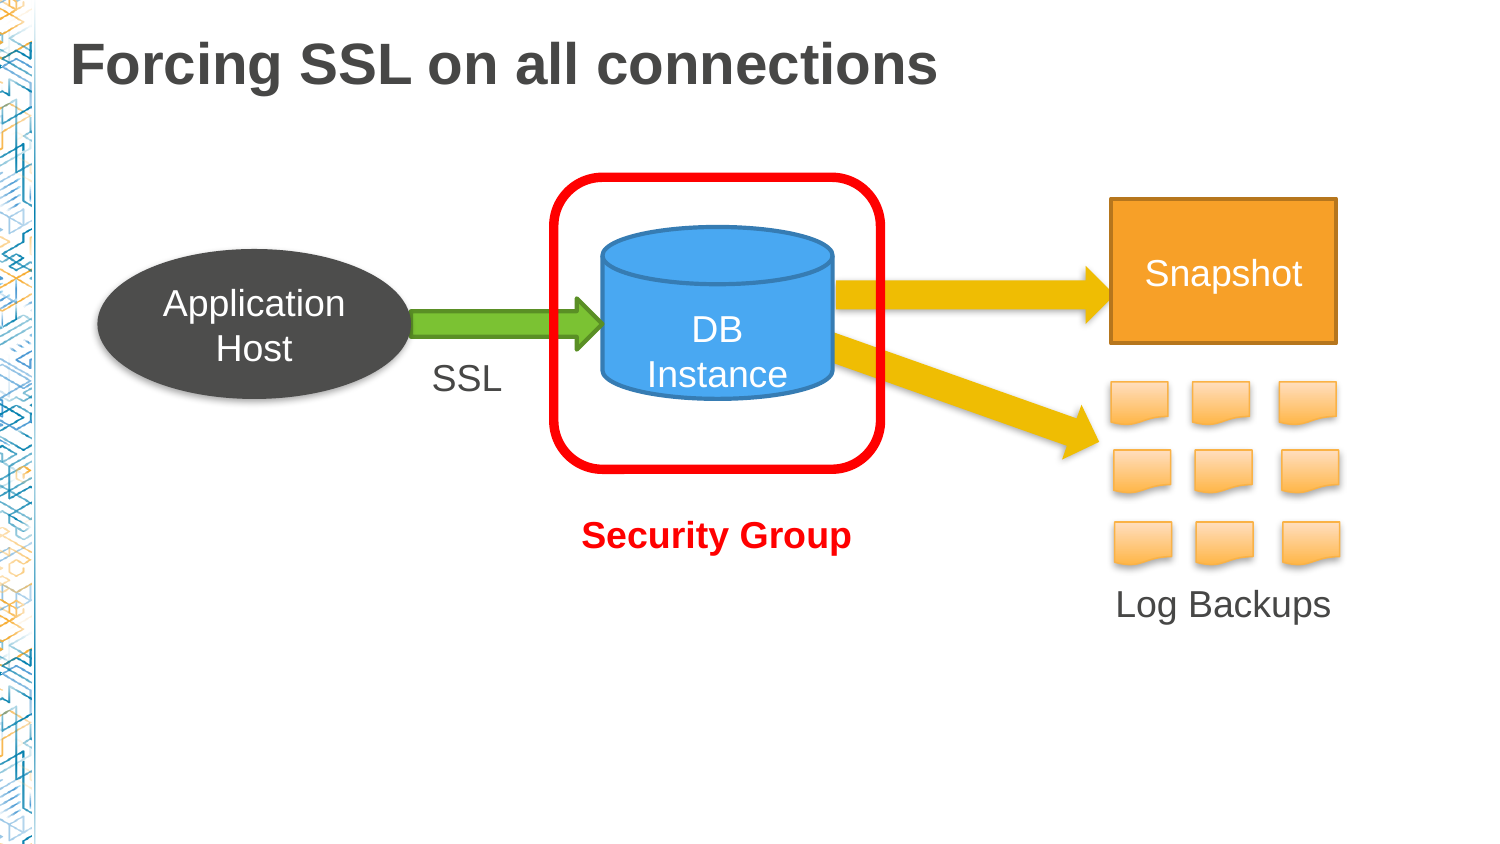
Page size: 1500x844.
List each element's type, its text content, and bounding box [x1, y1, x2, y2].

text_box SSL [416, 346, 518, 407]
picture [0, 0, 1500, 844]
text_box Snapshot [1109, 197, 1338, 345]
text_box [883, 348, 1100, 461]
text_box [1194, 449, 1253, 494]
title Forcing SSL on all connections [55, 18, 1402, 109]
text_box [1191, 381, 1251, 426]
text_box [1282, 521, 1341, 566]
text_box [1113, 521, 1173, 566]
text_box [551, 175, 883, 472]
text_box [1113, 449, 1172, 494]
text_box Security Group [566, 503, 868, 564]
text_box [883, 265, 1109, 325]
text_box [412, 309, 551, 339]
text_box [1195, 521, 1254, 566]
text_box Application Host [96, 248, 412, 400]
text_box [1281, 449, 1340, 494]
text_box [1278, 381, 1337, 426]
text_box [1110, 381, 1169, 426]
text_box Log Backups [1100, 572, 1347, 633]
